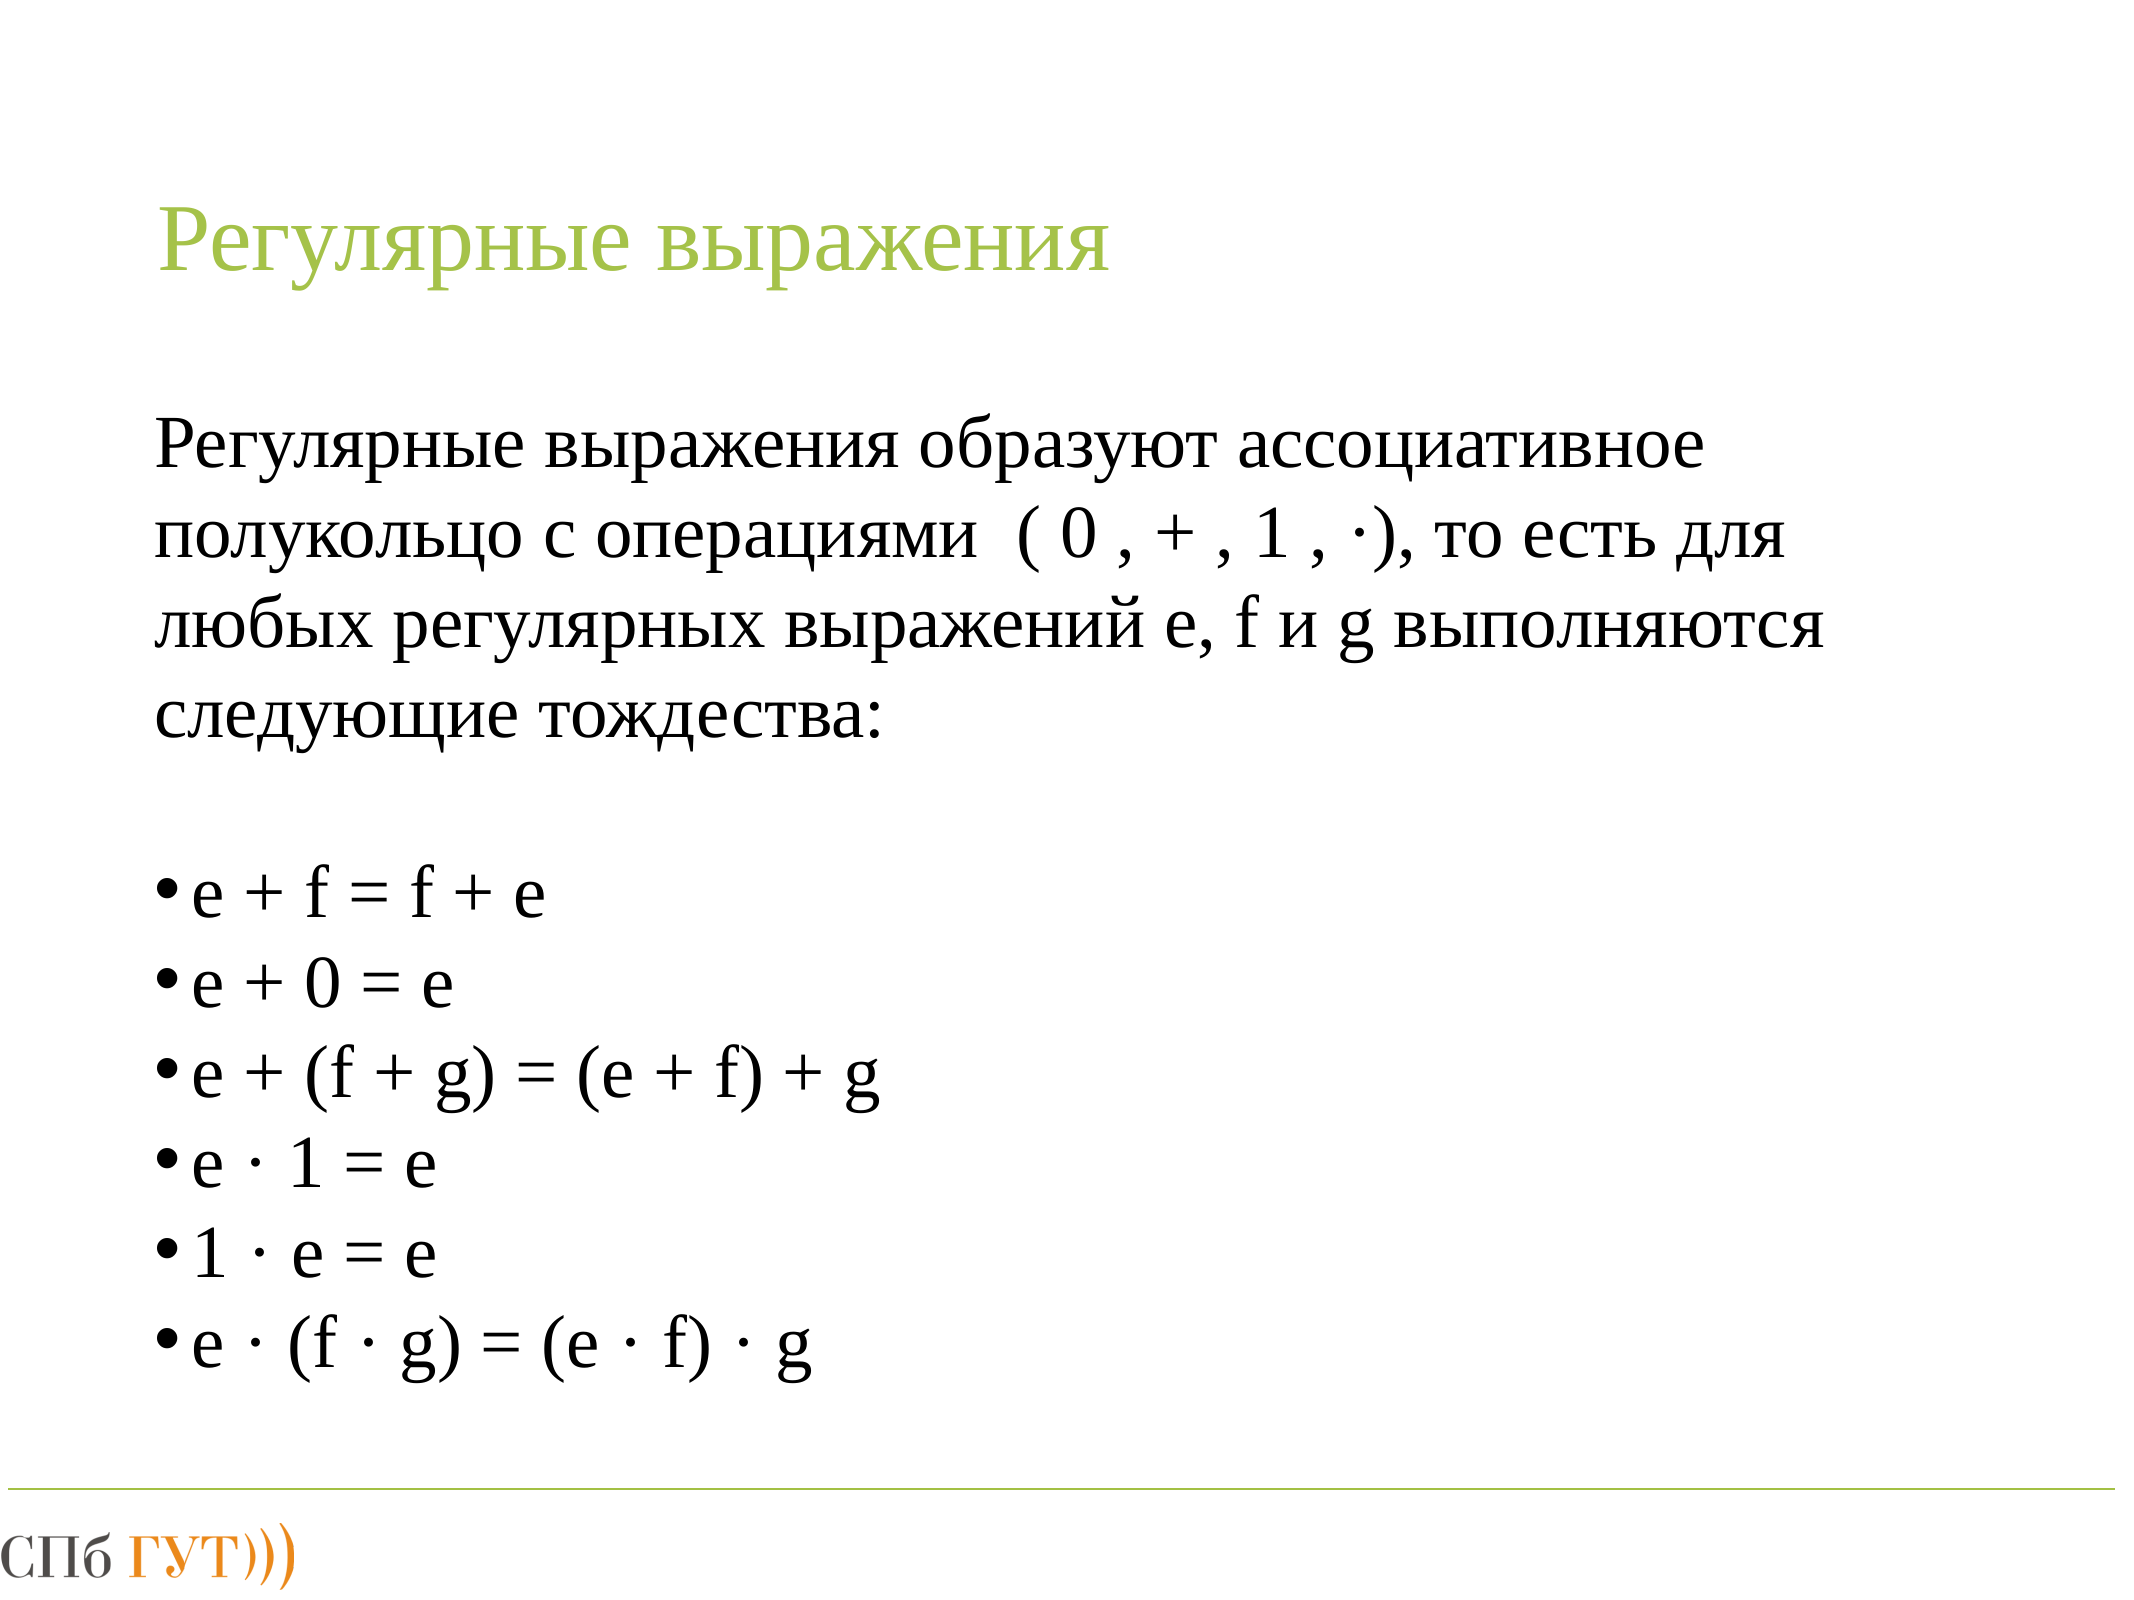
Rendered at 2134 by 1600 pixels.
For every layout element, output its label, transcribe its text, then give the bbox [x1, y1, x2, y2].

title Регулярные выражения [146, 84, 1988, 381]
list Регулярные выражения образуют ассоциативное полукольцо с операциями ( 0 , + , 1 , ·), то есть для любых регулярных выражений e, f и g выполняются следующие тождества: e + f = f + e e + 0 = e e + (f + g) = (e + f) + g e · 1 = e 1 · e = e e · (f · g) = (e · f) · g [142, 381, 2024, 1557]
picture [1, 1522, 295, 1590]
